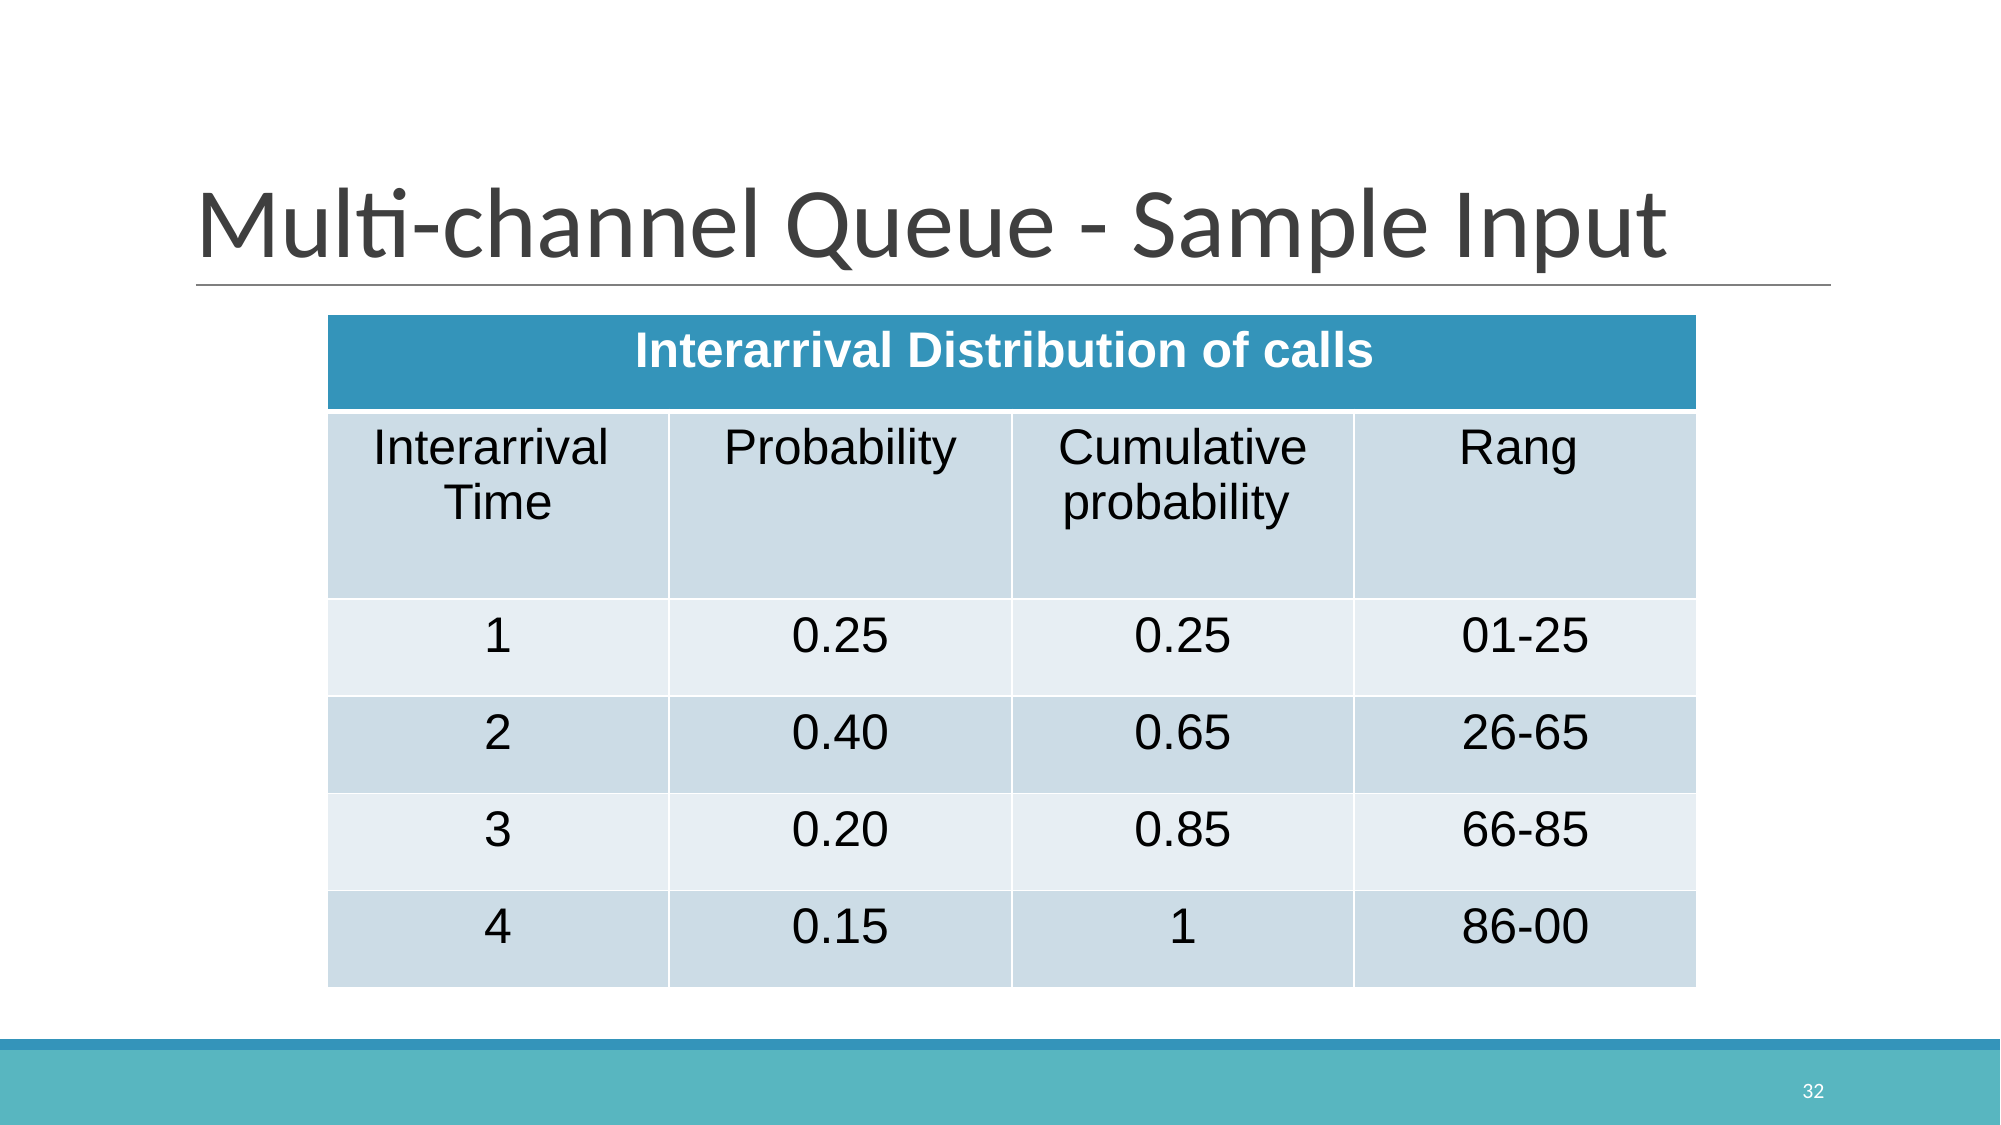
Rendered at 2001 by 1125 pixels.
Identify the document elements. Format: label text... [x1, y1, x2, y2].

table_cell 0.40 [670, 697, 1011, 793]
table_cell 1 [1013, 891, 1353, 987]
table_cell 3 [328, 794, 668, 890]
table_cell 01-25 [1355, 600, 1696, 695]
table_cell 0.65 [1013, 697, 1353, 793]
table_cell 86-00 [1355, 891, 1696, 987]
table_cell 1 [328, 600, 668, 695]
table_cell 0.20 [670, 794, 1011, 890]
table_cell 2 [328, 697, 668, 793]
table_cell 26-65 [1355, 697, 1696, 793]
table_cell Probability [670, 414, 1011, 598]
table_cell 0.25 [1013, 600, 1353, 695]
table_header Interarrival Distribution of calls [328, 315, 1696, 409]
table_cell 0.15 [670, 891, 1011, 987]
table_cell Rang [1355, 414, 1696, 598]
title Multi-channel Queue - Sample Input [180, 47, 1830, 285]
table_cell 4 [328, 891, 668, 987]
table_cell Interarrival Time [328, 414, 668, 598]
table_cell 0.85 [1013, 794, 1353, 890]
table_cell 66-85 [1355, 794, 1696, 890]
slide_number 32 [1624, 1059, 1840, 1120]
table_cell Cumulative probability [1013, 414, 1353, 598]
table_cell 0.25 [670, 600, 1011, 695]
